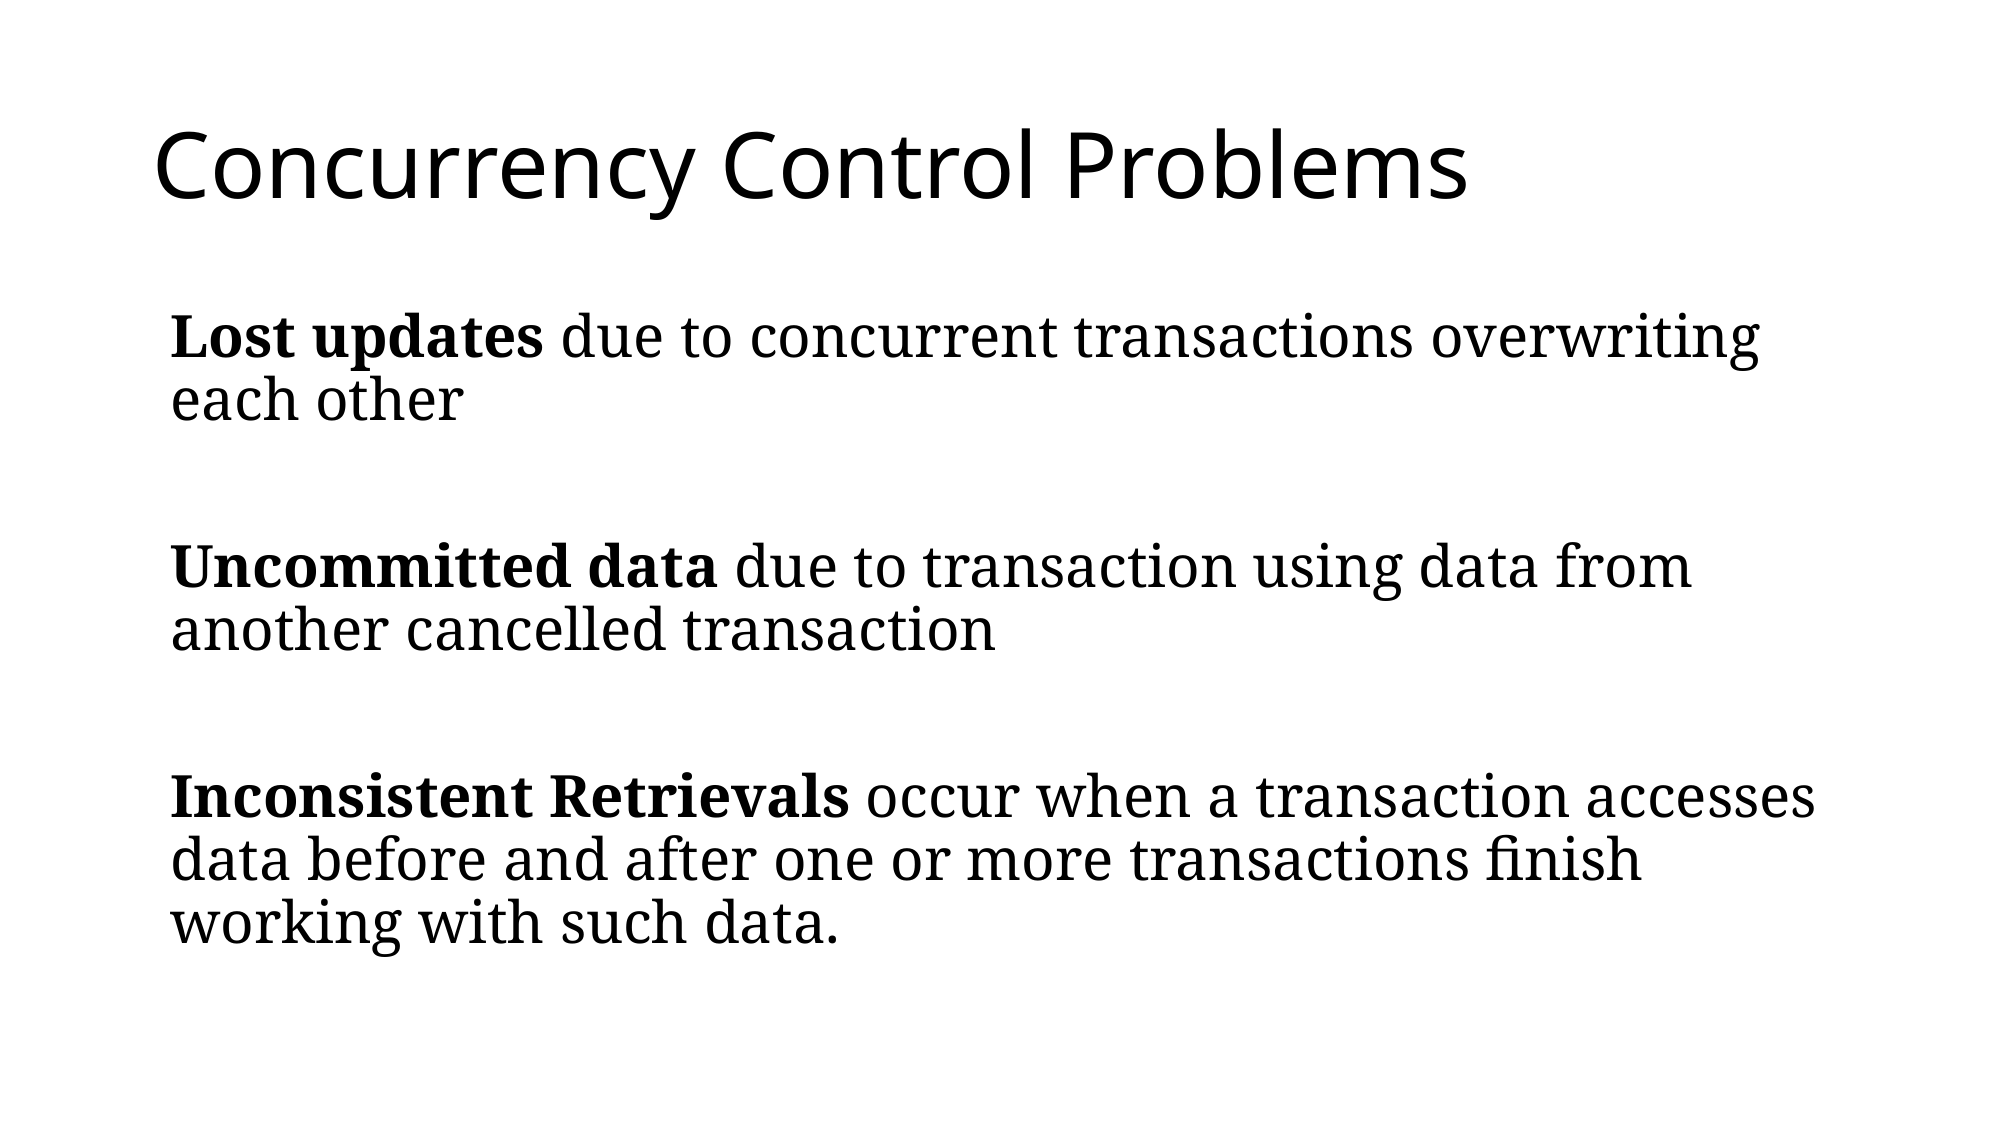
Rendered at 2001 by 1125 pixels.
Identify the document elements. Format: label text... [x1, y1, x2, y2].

title Concurrency Control Problems [137, 59, 1863, 278]
list Lost updates due to concurrent transactions overwriting each other Uncommitted data due to transaction using data from another cancelled transaction Inconsistent Retrievals occur when a transaction accesses data before and after one or more transactions finish working with such data. [137, 299, 1863, 1014]
